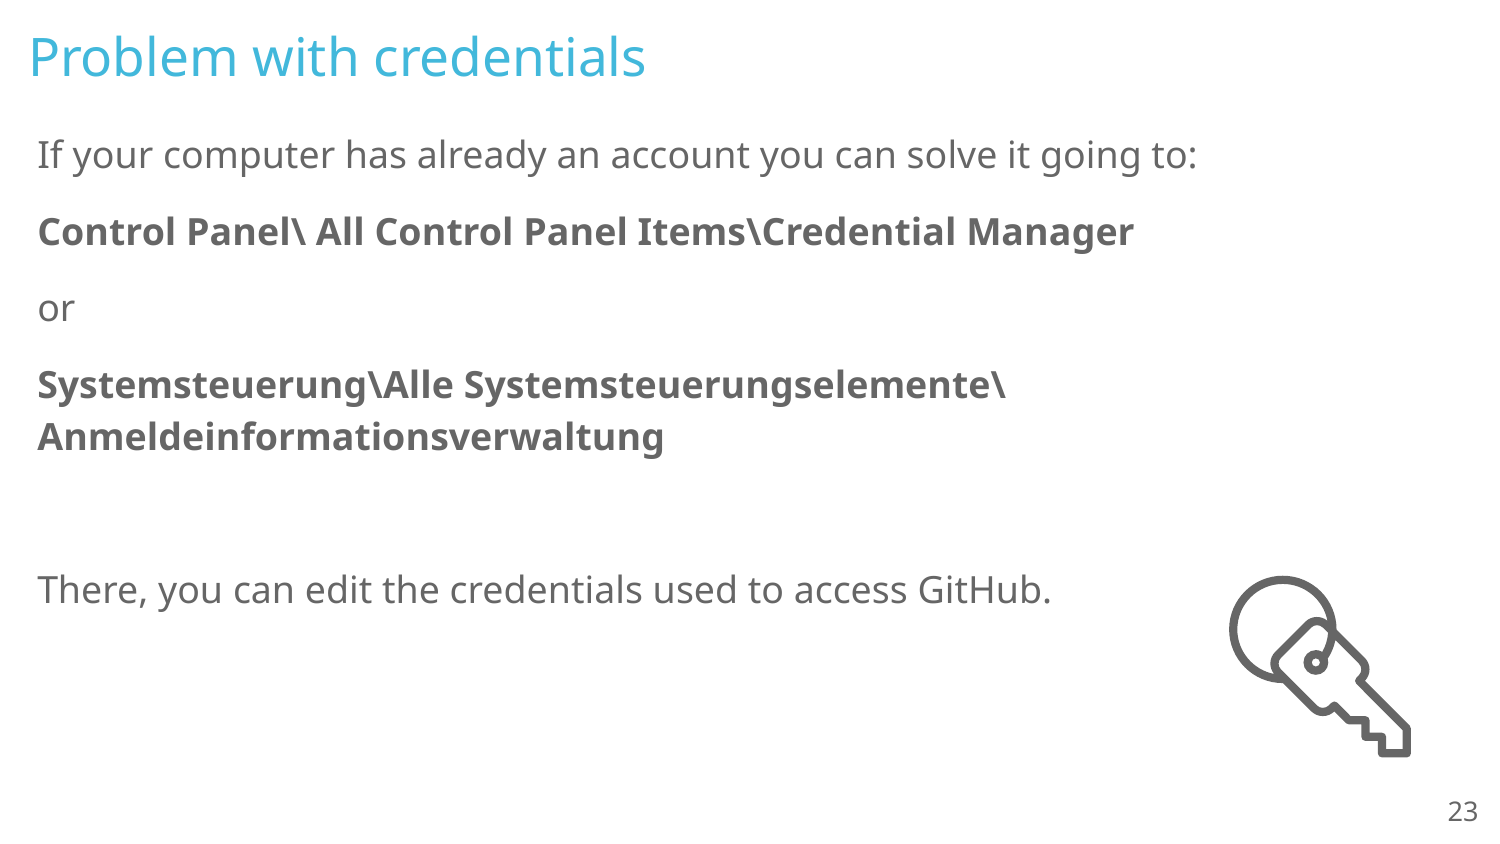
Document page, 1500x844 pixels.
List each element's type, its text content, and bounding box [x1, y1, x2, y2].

text_box [1229, 575, 1411, 758]
slide_number ‹#› [1403, 779, 1494, 844]
list If your computer has already an account you can solve it going to: Control Panel\ All Control Panel Items\Credential Manager or Systemsteuerung\Alle Systemsteuerungselemente\Anmeldeinformationsverwaltung There, you can edit the credentials used to access GitHub. [22, 109, 1480, 758]
title Problem with credentials [13, 8, 1411, 103]
